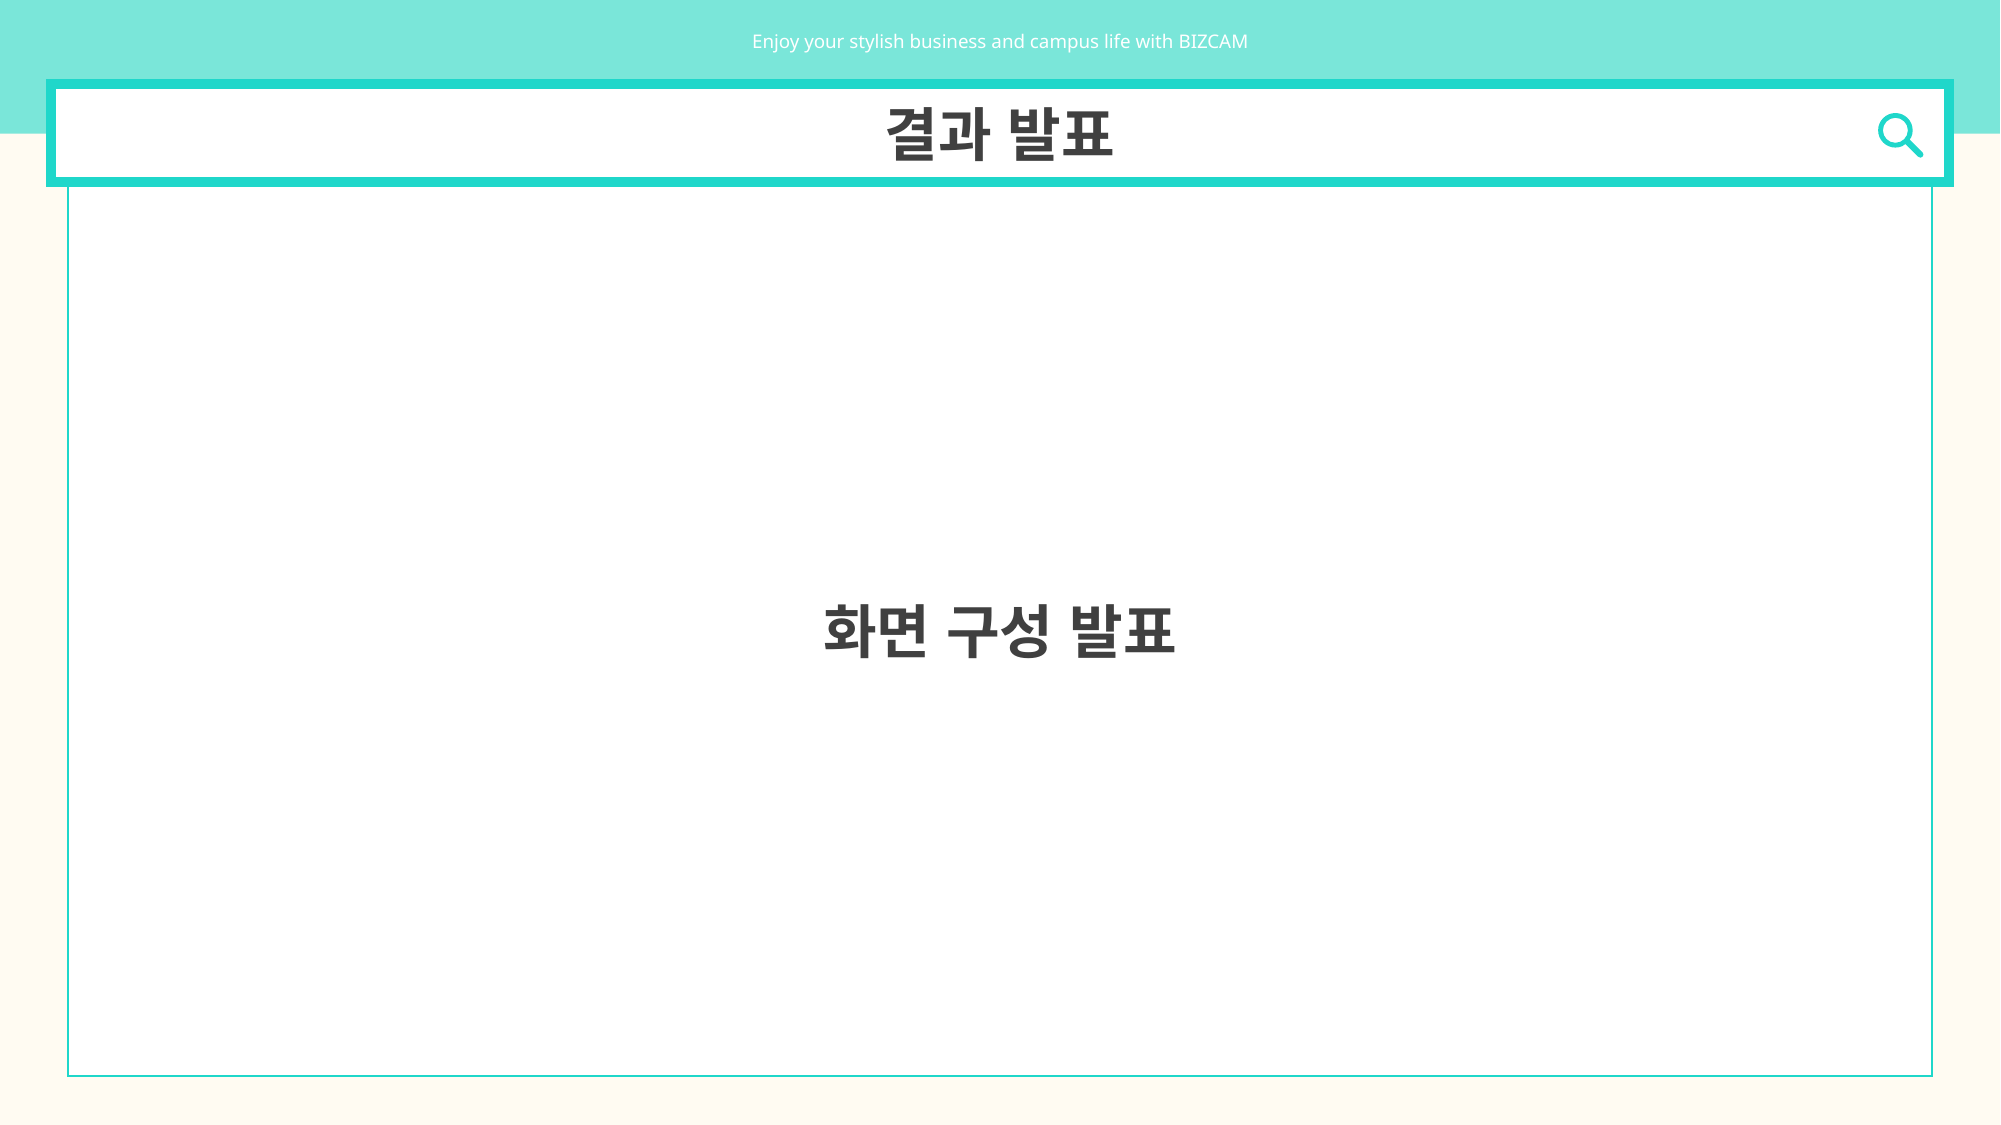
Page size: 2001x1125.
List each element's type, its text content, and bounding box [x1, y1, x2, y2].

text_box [50, 83, 1949, 1077]
text_box Enjoy your stylish business and campus life with BIZCAM [0, 0, 2000, 135]
